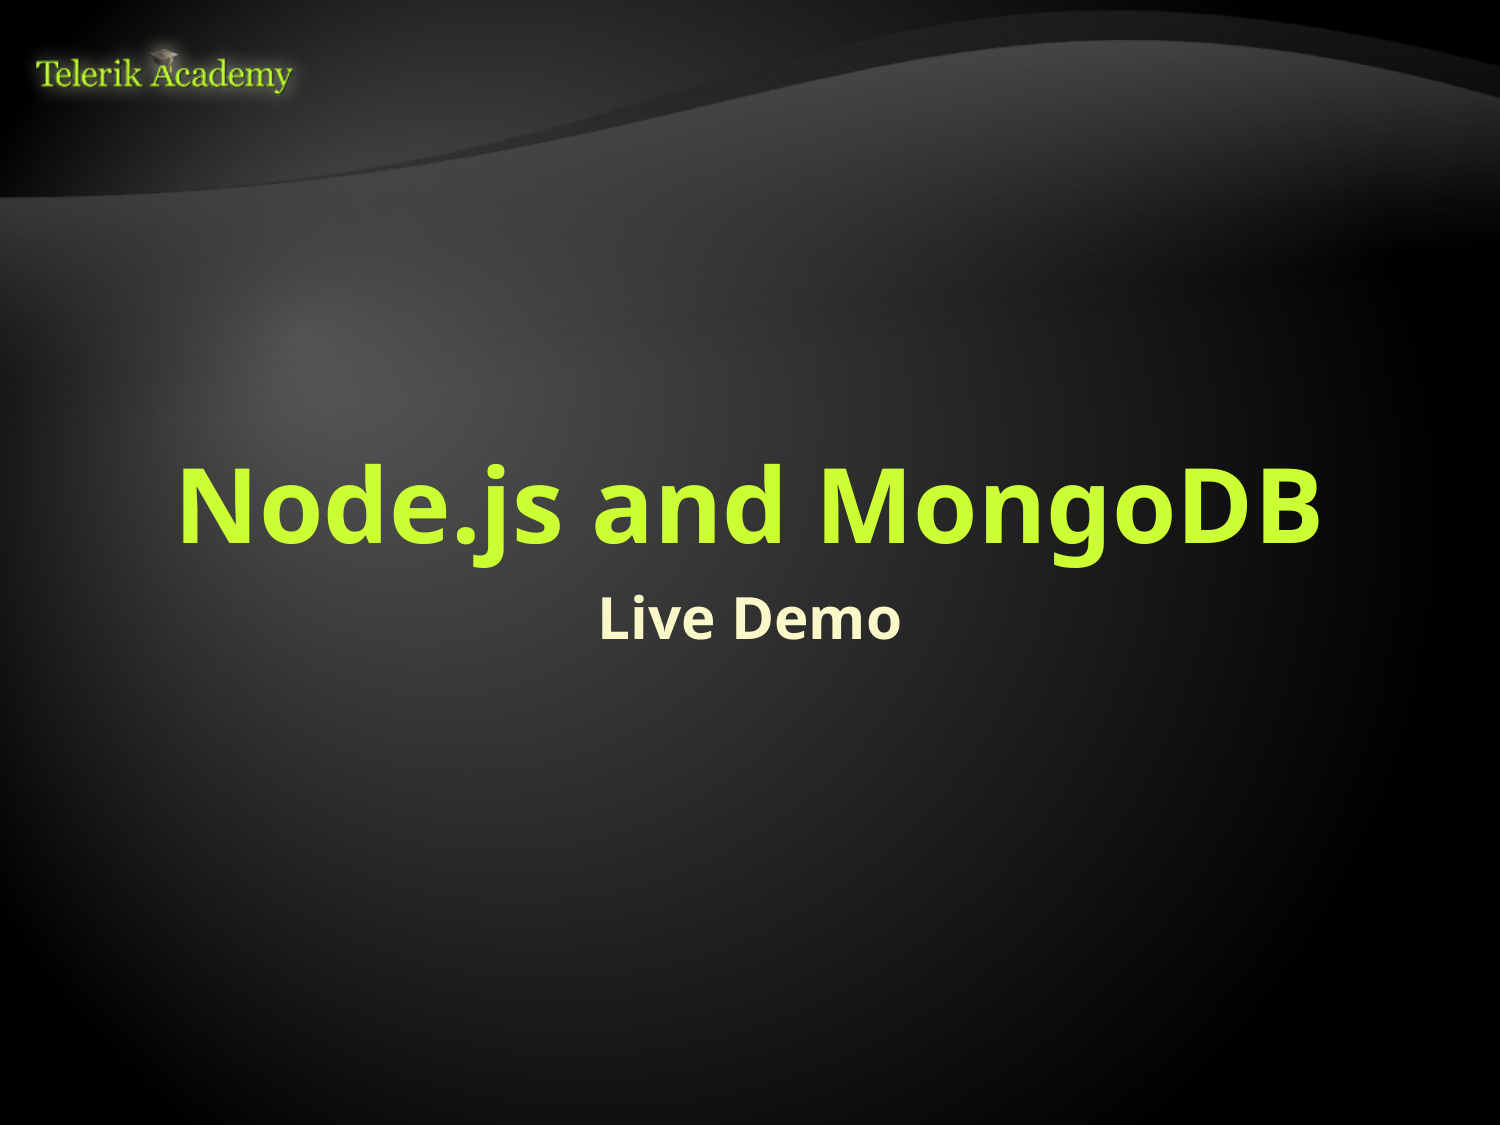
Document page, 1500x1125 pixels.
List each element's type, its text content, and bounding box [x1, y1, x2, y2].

subtitle Live Demo [99, 569, 1400, 663]
picture [0, 0, 1500, 1125]
title Node.js and MongoDB [99, 450, 1400, 563]
